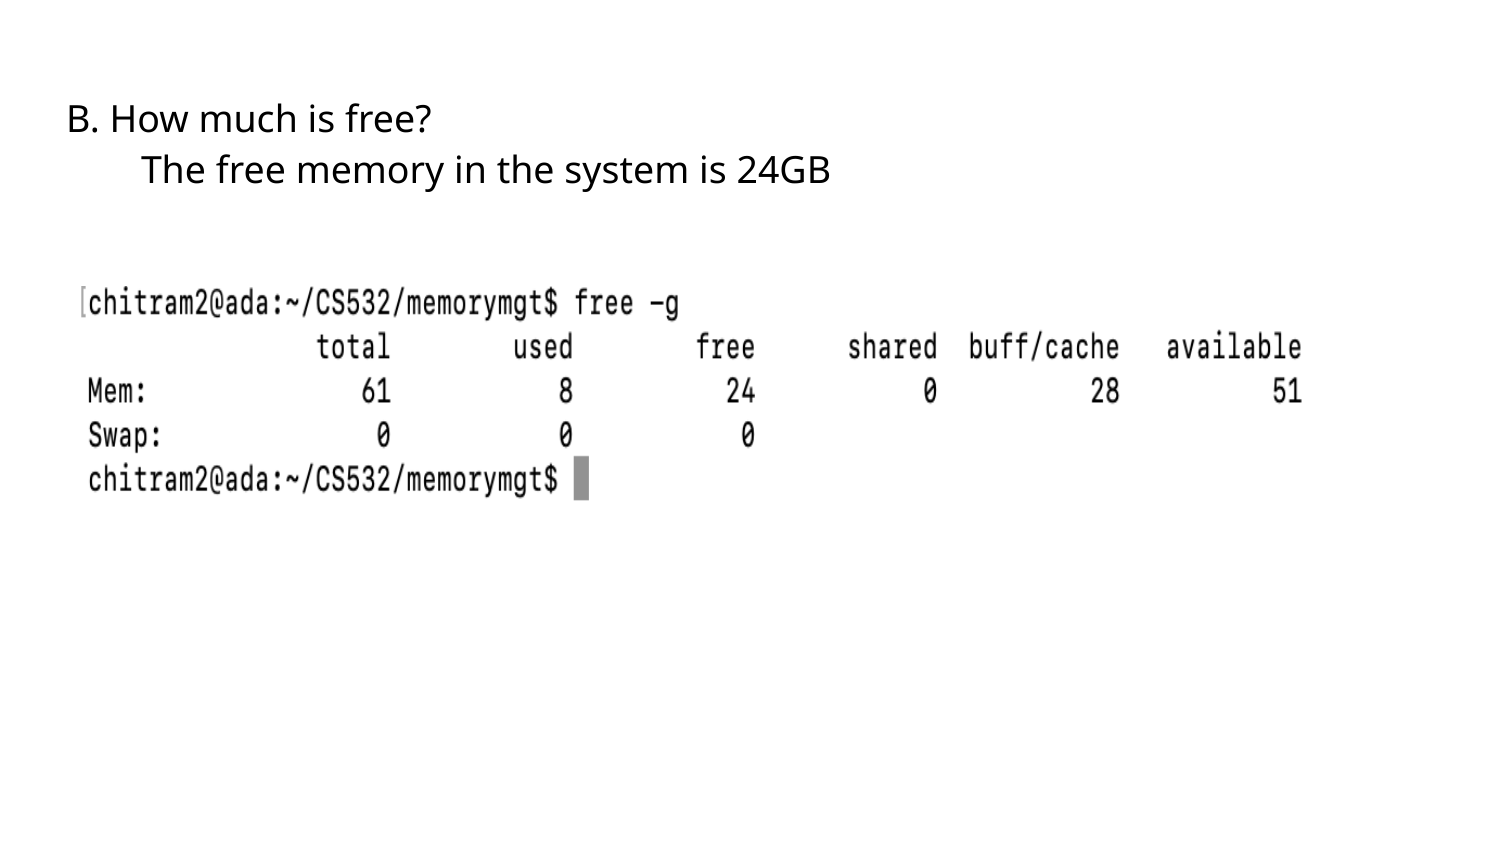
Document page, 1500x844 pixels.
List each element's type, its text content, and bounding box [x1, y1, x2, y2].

title B. How much is free? The free memory in the system is 24GB [51, 72, 1449, 314]
picture [76, 286, 1435, 633]
